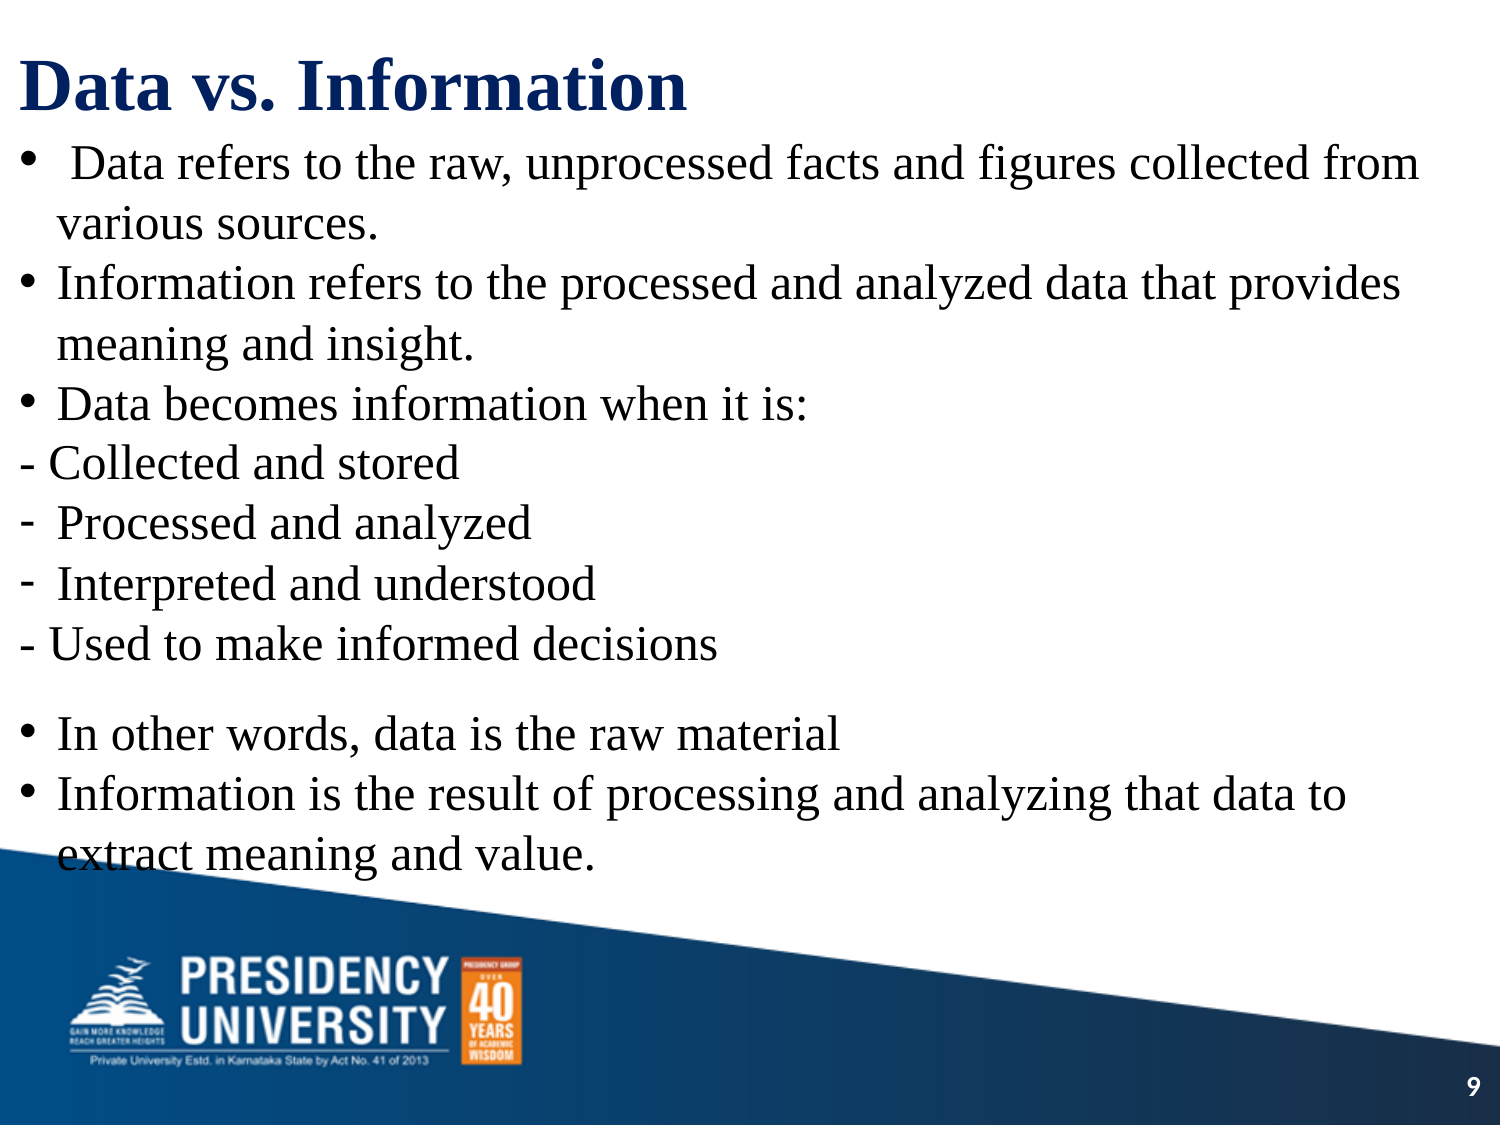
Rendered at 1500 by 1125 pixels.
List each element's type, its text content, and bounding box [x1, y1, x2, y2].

slide_number 9 [1158, 1054, 1496, 1115]
picture [0, 845, 1500, 1125]
list Data vs. Information Data refers to the raw, unprocessed facts and figures collected from various sources. Information refers to the processed and analyzed data that provides meaning and insight. Data becomes information when it is: - Collected and stored Processed and analyzed Interpreted and understood - Used to make informed decisions In other words, data is the raw material Information is the result of processing and analyzing that data to extract meaning and value. [4, 0, 1500, 879]
